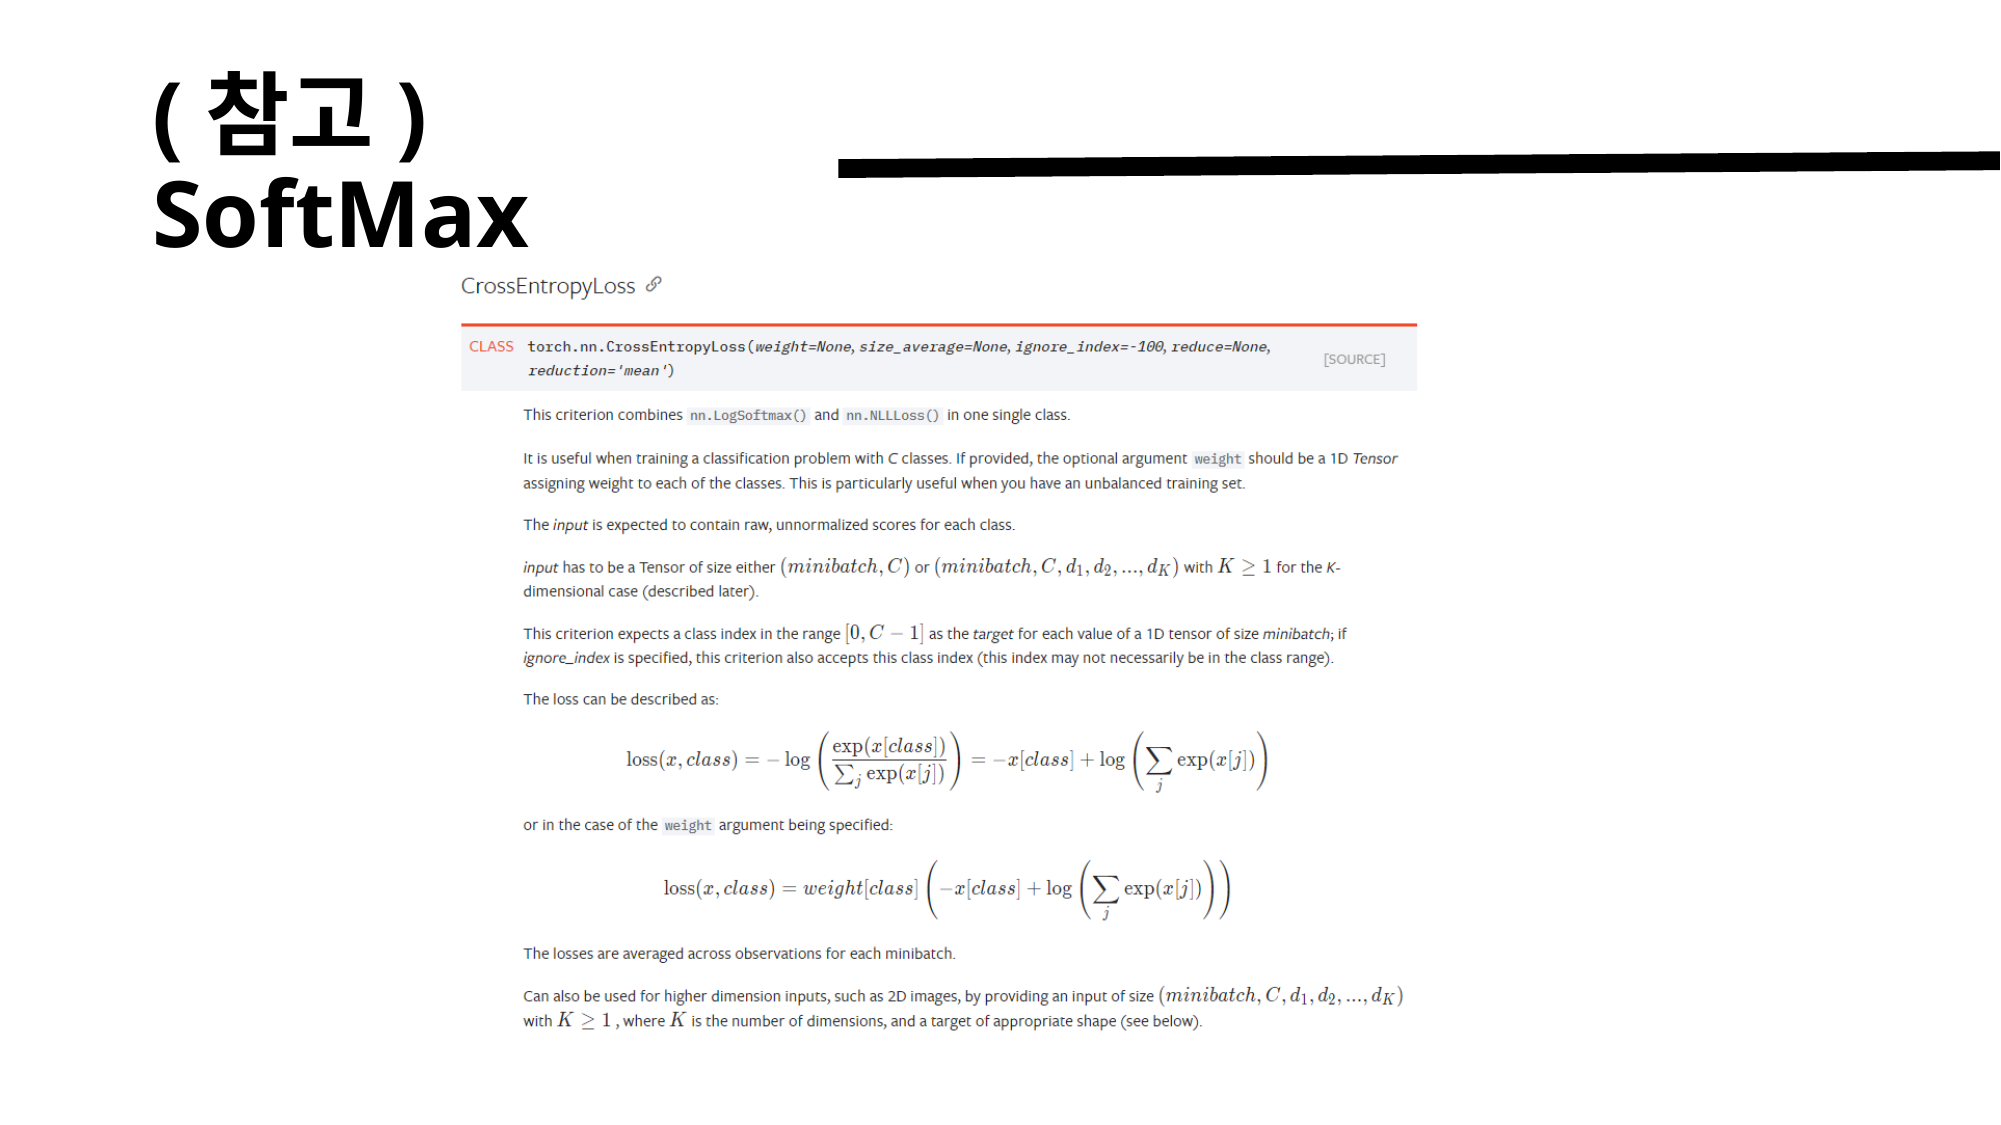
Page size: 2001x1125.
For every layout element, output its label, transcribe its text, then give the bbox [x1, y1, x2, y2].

picture [451, 257, 1439, 1045]
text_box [838, 160, 2000, 169]
title (참고) SoftMax [137, 59, 839, 278]
